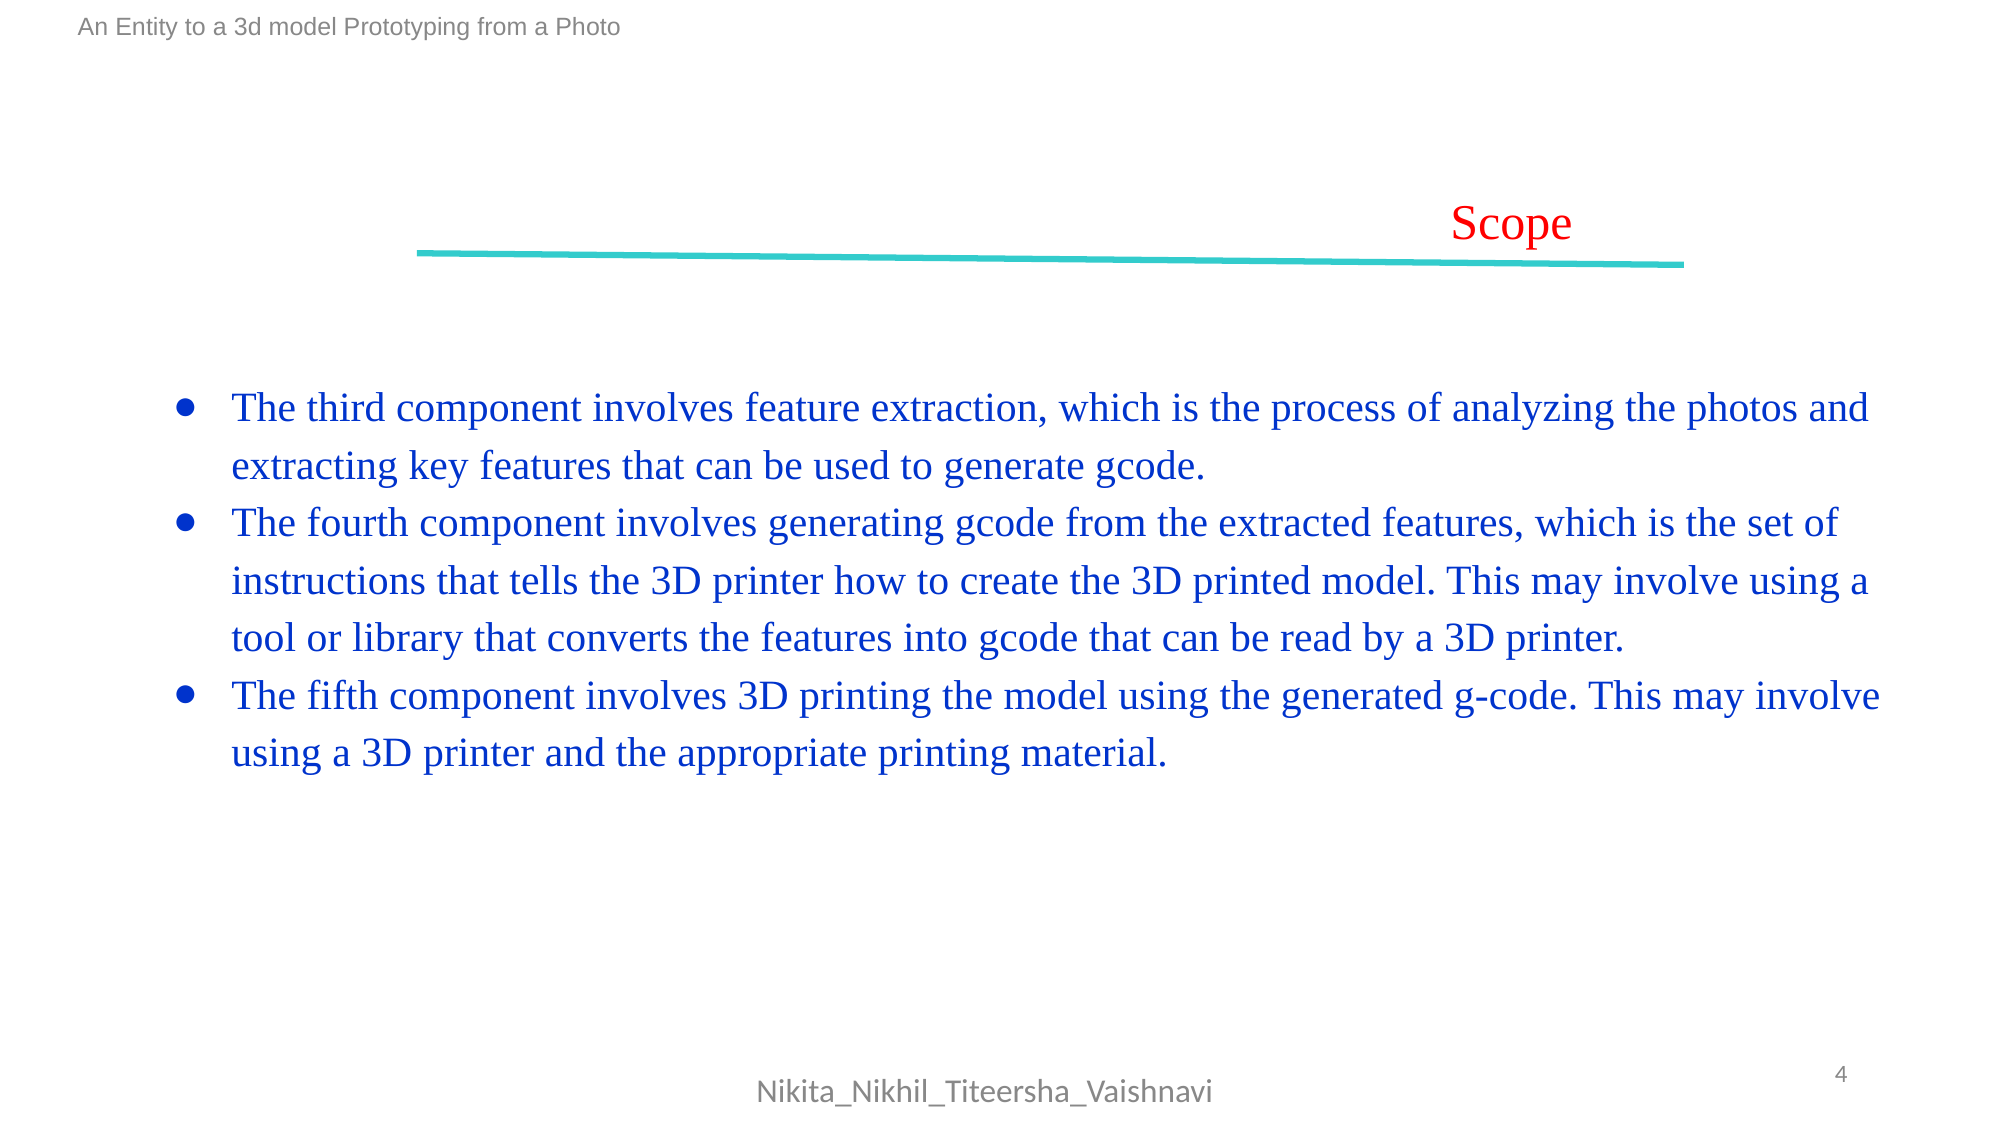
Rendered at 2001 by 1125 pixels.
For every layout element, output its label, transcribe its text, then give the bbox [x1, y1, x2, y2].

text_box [416, 252, 1685, 266]
text_box The third component involves feature extraction, which is the process of analyzing the photos and extracting key features that can be used to generate gcode. The fourth component involves generating gcode from the extracted features, which is the set of instructions that tells the 3D printer how to create the 3D printed model. This may involve using a tool or library that converts the features into gcode that can be read by a 3D printer. The fifth component involves 3D printing the model using the generated g-code. This may involve using a 3D printer and the appropriate printing material. [141, 282, 1925, 866]
text_box Scope [1435, 174, 2000, 265]
slide_number ‹#› [1412, 1042, 1863, 1103]
text_box An Entity to a 3d model Prototyping from a Photo [12, 10, 688, 71]
text_box Nikita_Nikhil_Titeersha_Vaishnavi [726, 1053, 1245, 1125]
